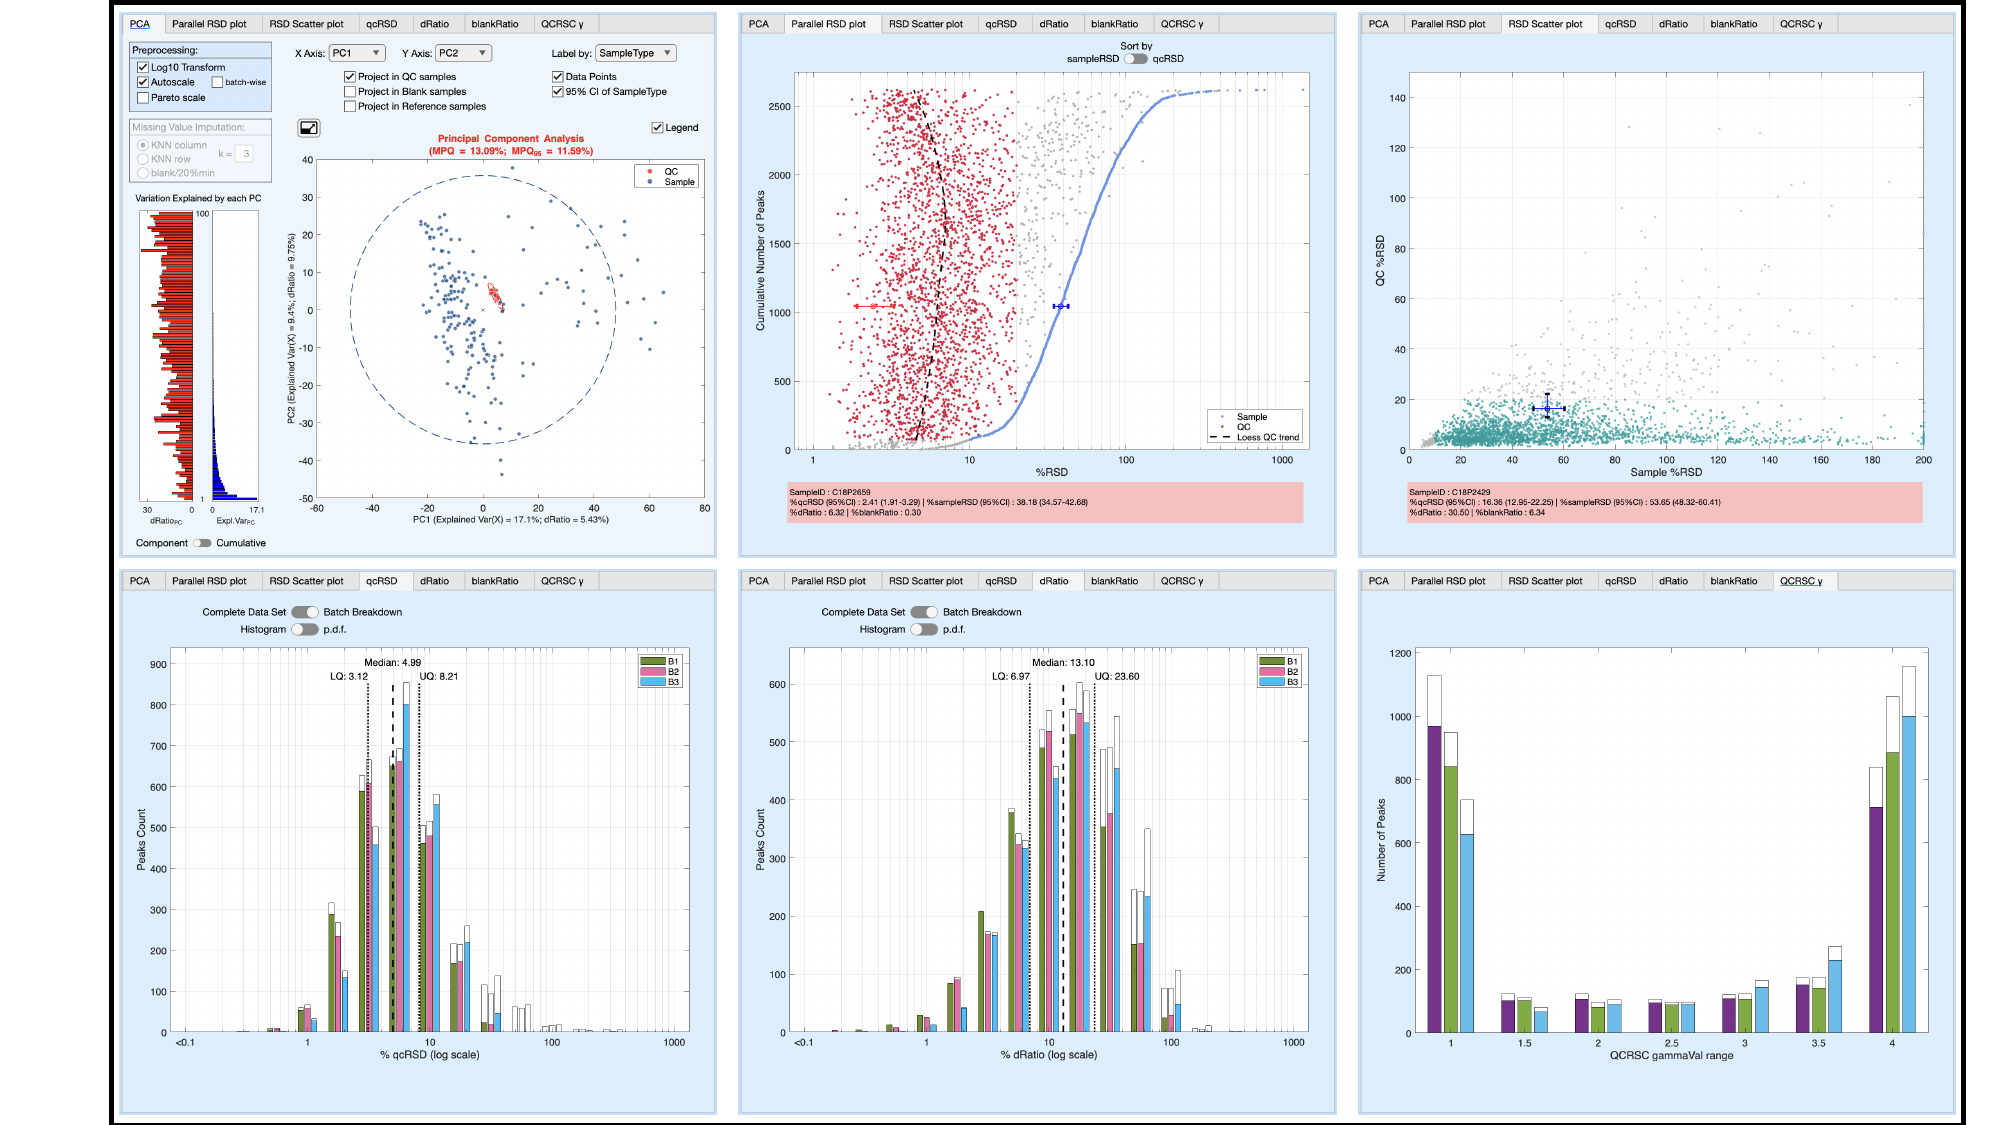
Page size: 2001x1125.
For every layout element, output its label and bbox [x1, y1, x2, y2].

text_box [118, 11, 1957, 1116]
text_box [110, 1, 1965, 1125]
